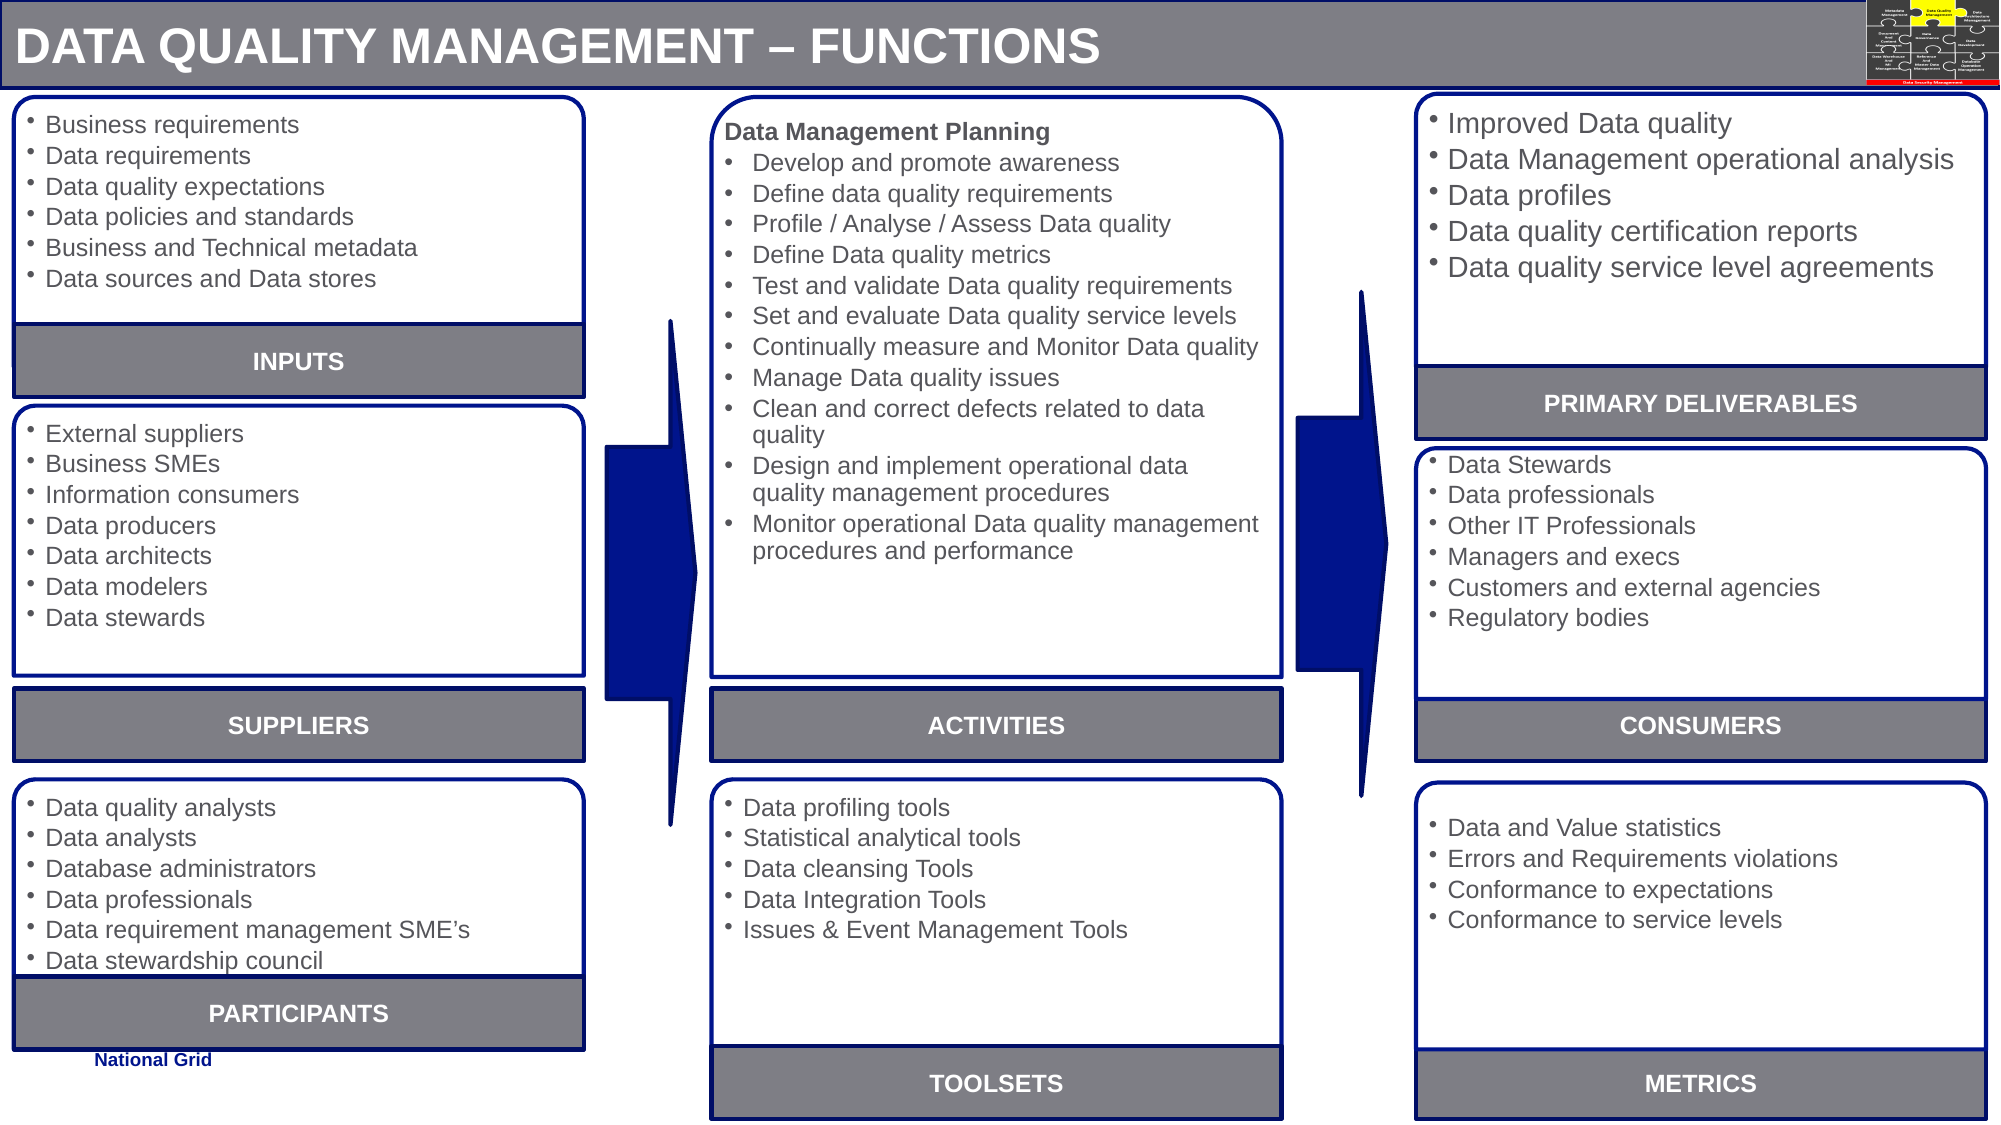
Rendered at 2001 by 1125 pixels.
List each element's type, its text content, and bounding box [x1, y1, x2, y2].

text_box TOOLSETS [709, 1055, 1284, 1121]
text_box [711, 96, 1282, 678]
picture [1865, 0, 2000, 85]
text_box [13, 779, 585, 1050]
text_box INPUTS [12, 373, 586, 399]
text_box [604, 318, 698, 828]
text_box PRIMARY DELIVERABLES [1414, 373, 1988, 441]
text_box DATA QUALITY MANAGEMENT – FUNCTIONS [0, 0, 1863, 90]
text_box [711, 779, 1282, 1050]
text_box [1415, 93, 1987, 368]
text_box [1415, 442, 1987, 703]
text_box CONSUMERS [1414, 709, 1988, 763]
text_box METRICS [1414, 1056, 1988, 1121]
text_box ACTIVITIES [709, 686, 1284, 763]
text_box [13, 405, 585, 676]
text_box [1415, 782, 1987, 1050]
text_box [1295, 289, 1389, 799]
text_box SUPPLIERS [12, 686, 586, 763]
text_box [13, 96, 585, 368]
